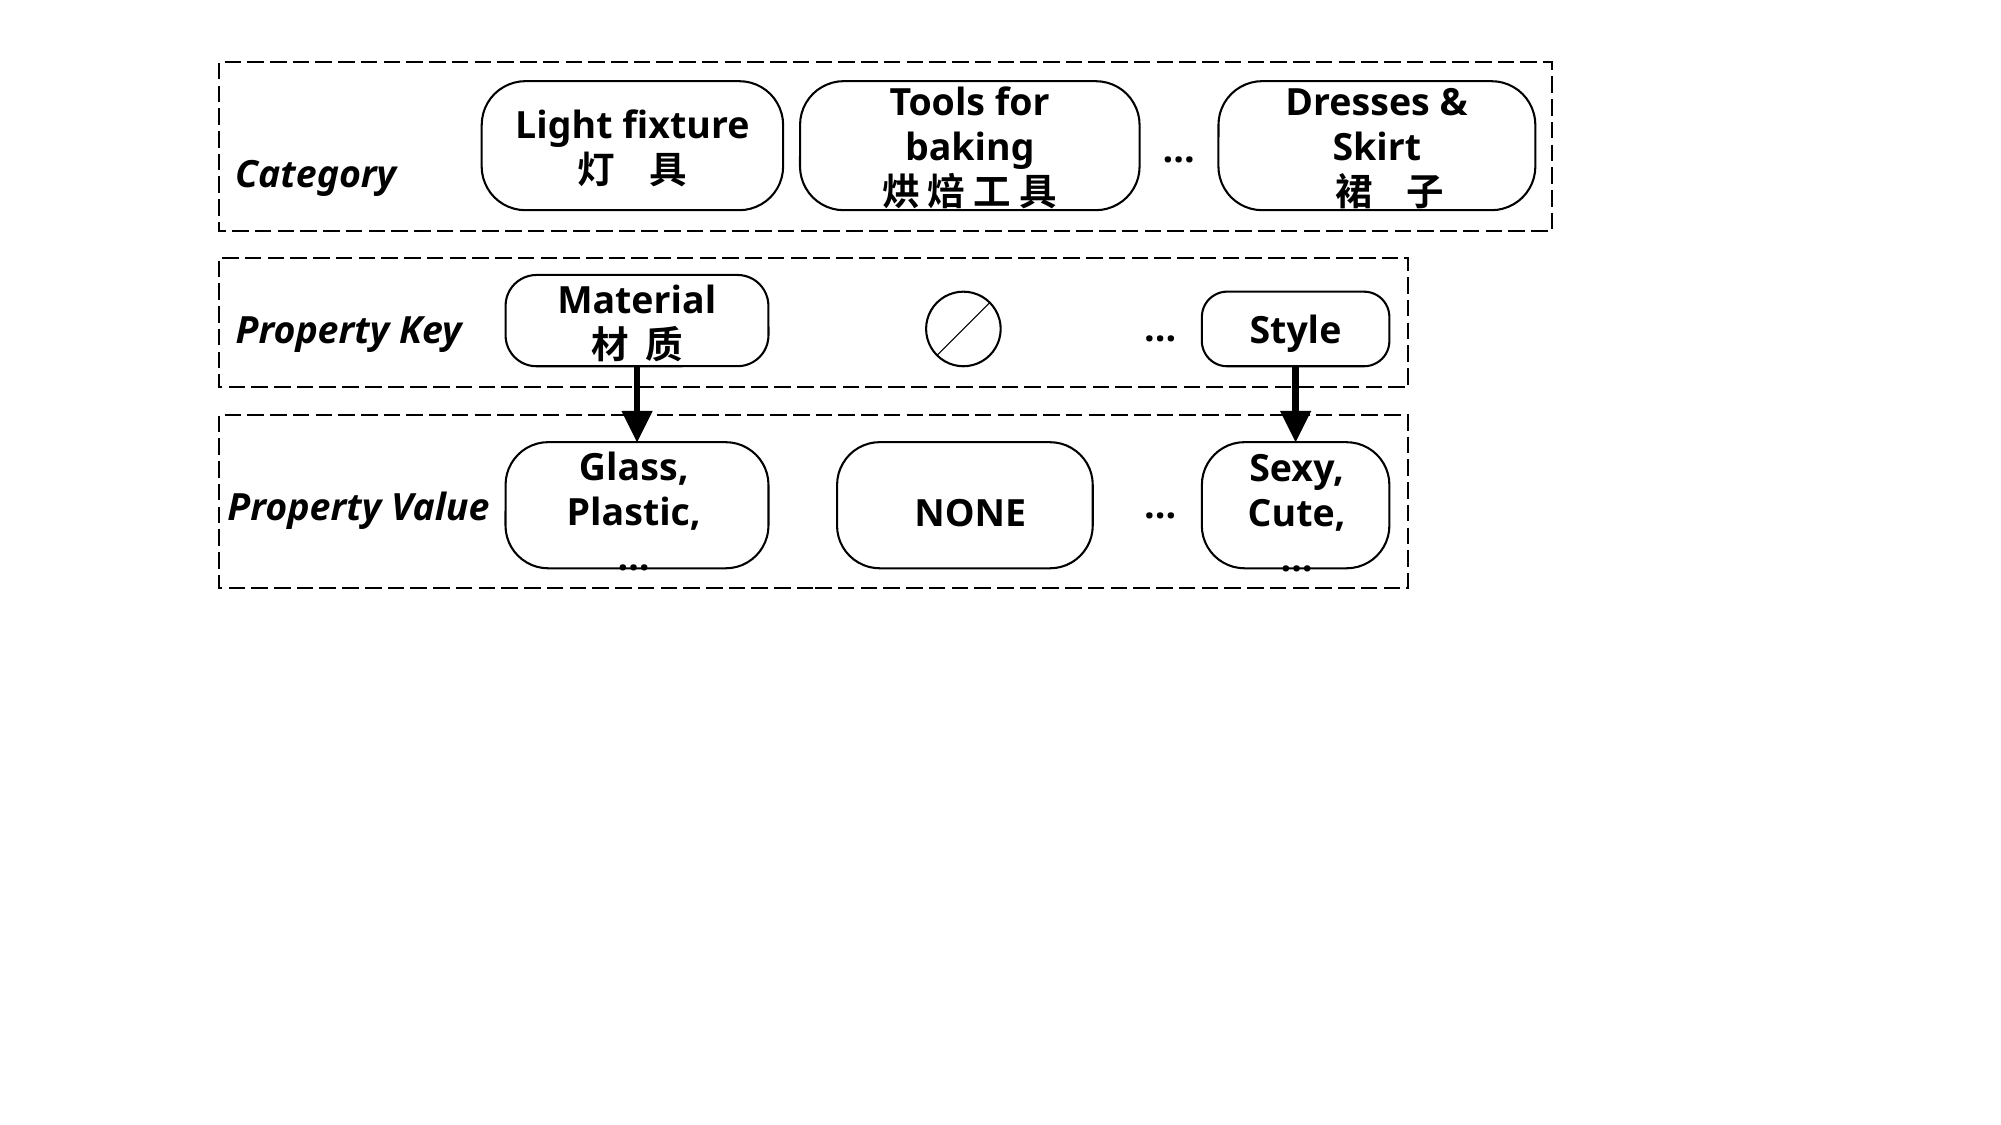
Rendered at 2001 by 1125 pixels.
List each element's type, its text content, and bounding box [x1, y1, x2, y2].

text_box Tools for baking 烘 焙 工 具 [798, 80, 1141, 212]
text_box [936, 302, 990, 356]
text_box ... [1129, 296, 1192, 357]
text_box Dresses & Skirt 裙 子 [1217, 80, 1537, 212]
text_box ... [1148, 117, 1210, 178]
text_box Category [220, 142, 412, 203]
text_box [504, 442, 538, 569]
text_box Property Value [212, 475, 505, 535]
text_box ... [1134, 474, 1192, 534]
text_box [218, 257, 1409, 388]
text_box [218, 414, 1409, 589]
text_box Property Key [220, 298, 477, 359]
text_box NONE [807, 436, 1134, 541]
text_box Style [1200, 290, 1391, 368]
text_box Light fixture 灯 具 [480, 80, 785, 212]
text_box Material 材 质 [504, 273, 770, 368]
text_box Sexy, Cute, … [1201, 436, 1392, 586]
text_box [218, 61, 1553, 232]
text_box Glass, Plastic, … [538, 435, 729, 586]
text_box [925, 290, 1002, 368]
text_box [729, 441, 770, 570]
text_box [838, 541, 1091, 570]
